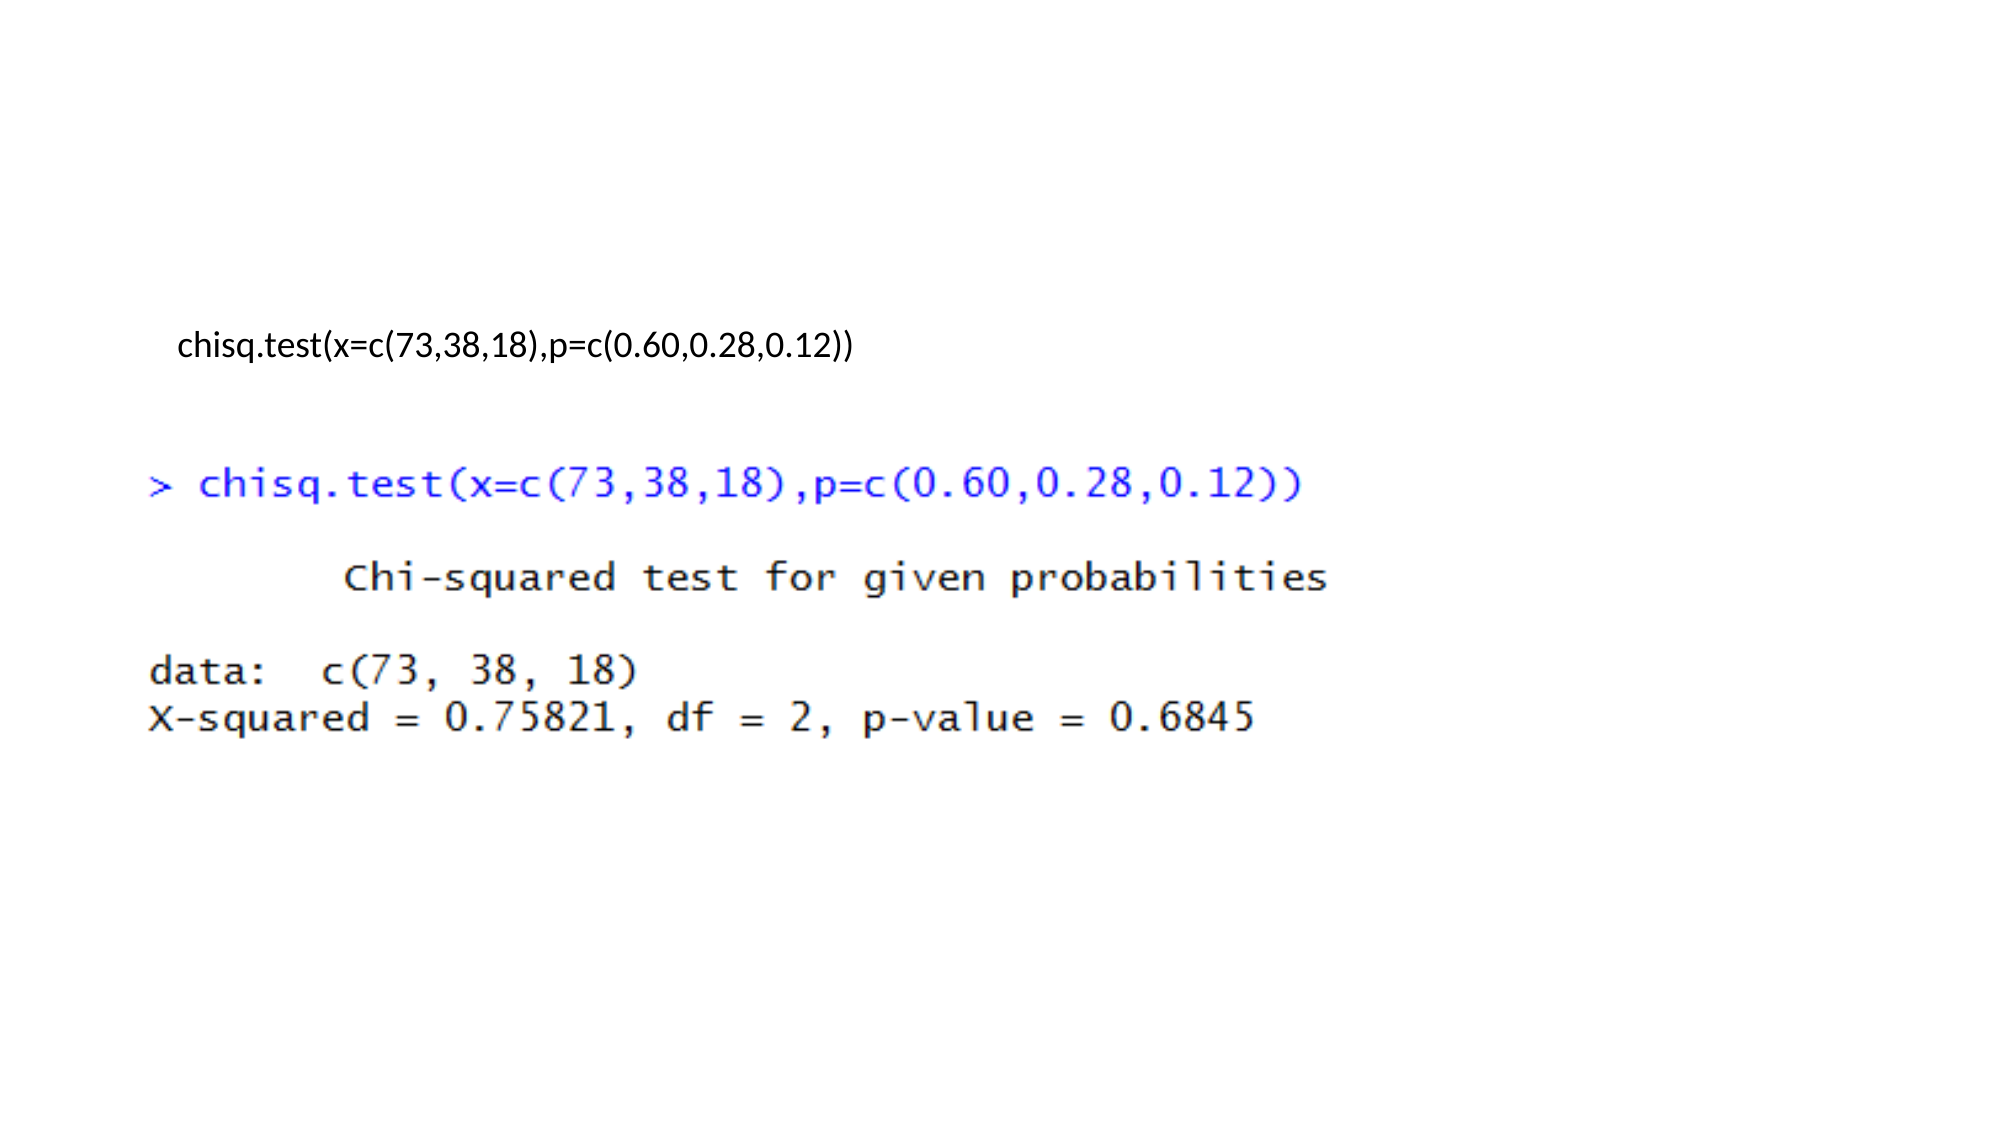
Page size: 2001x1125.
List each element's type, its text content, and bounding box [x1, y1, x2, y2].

picture [137, 453, 1361, 767]
text_box chisq.test(x=c(73,38,18),p=c(0.60,0.28,0.12)) [162, 312, 975, 373]
